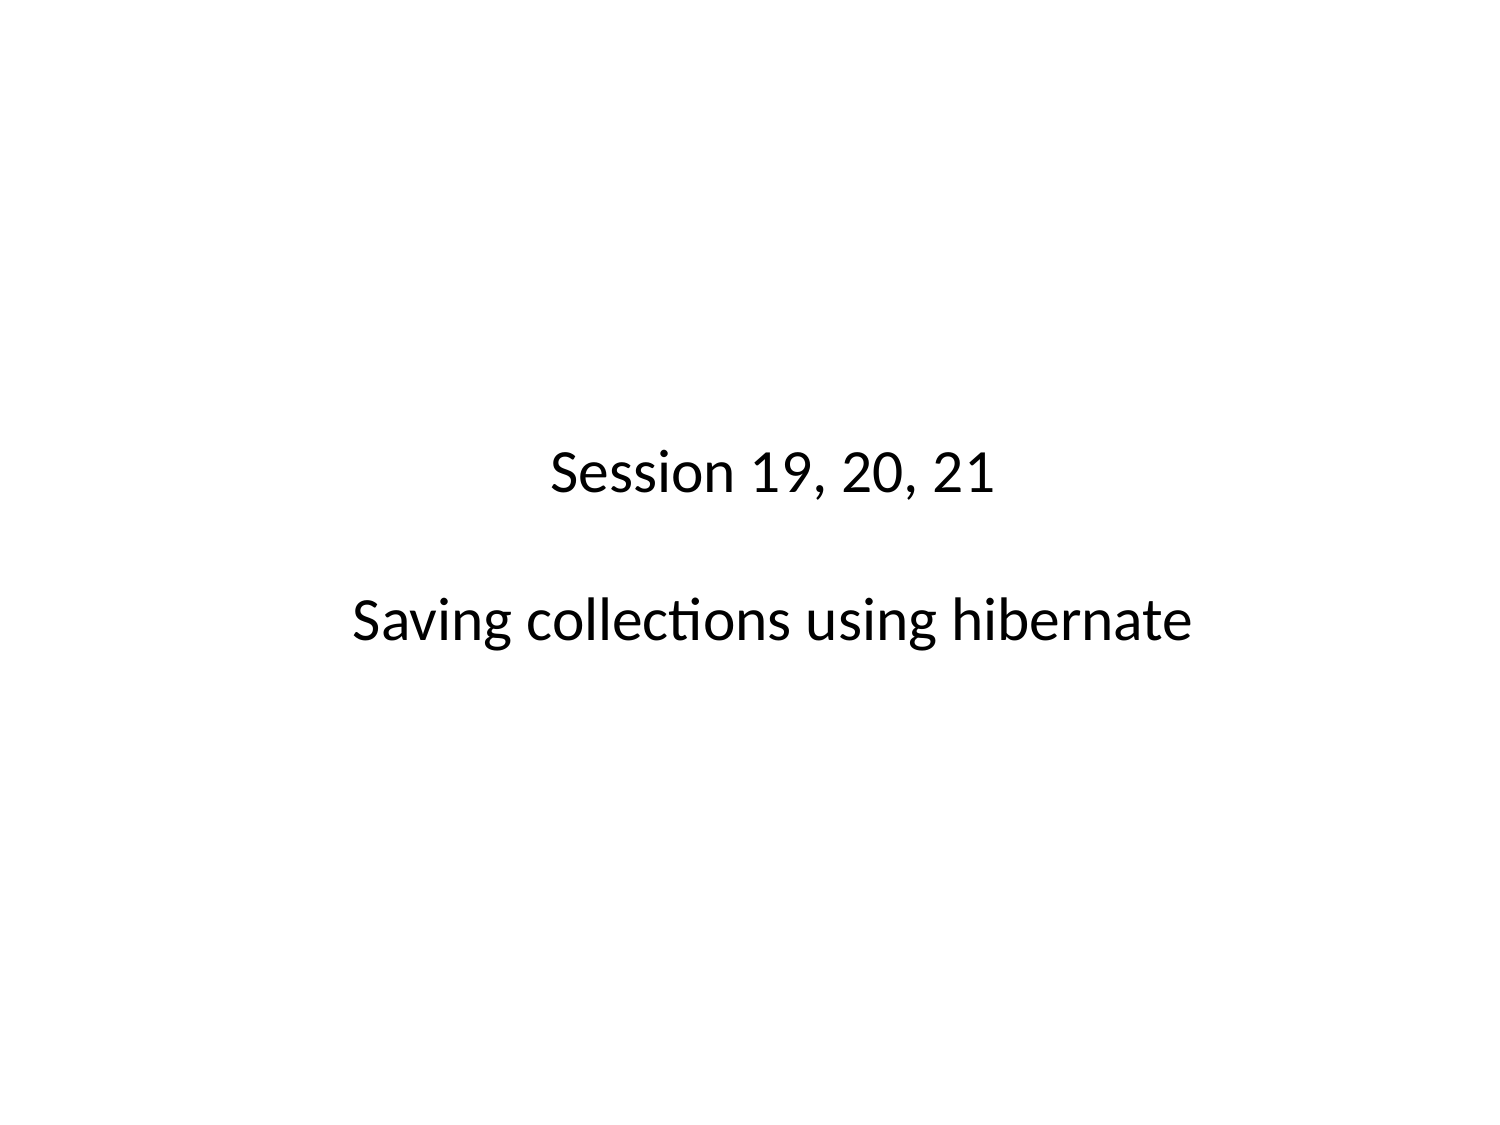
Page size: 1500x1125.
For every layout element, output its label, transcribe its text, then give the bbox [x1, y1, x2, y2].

title Session 19, 20, 21 Saving collections using hibernate [93, 349, 1454, 809]
